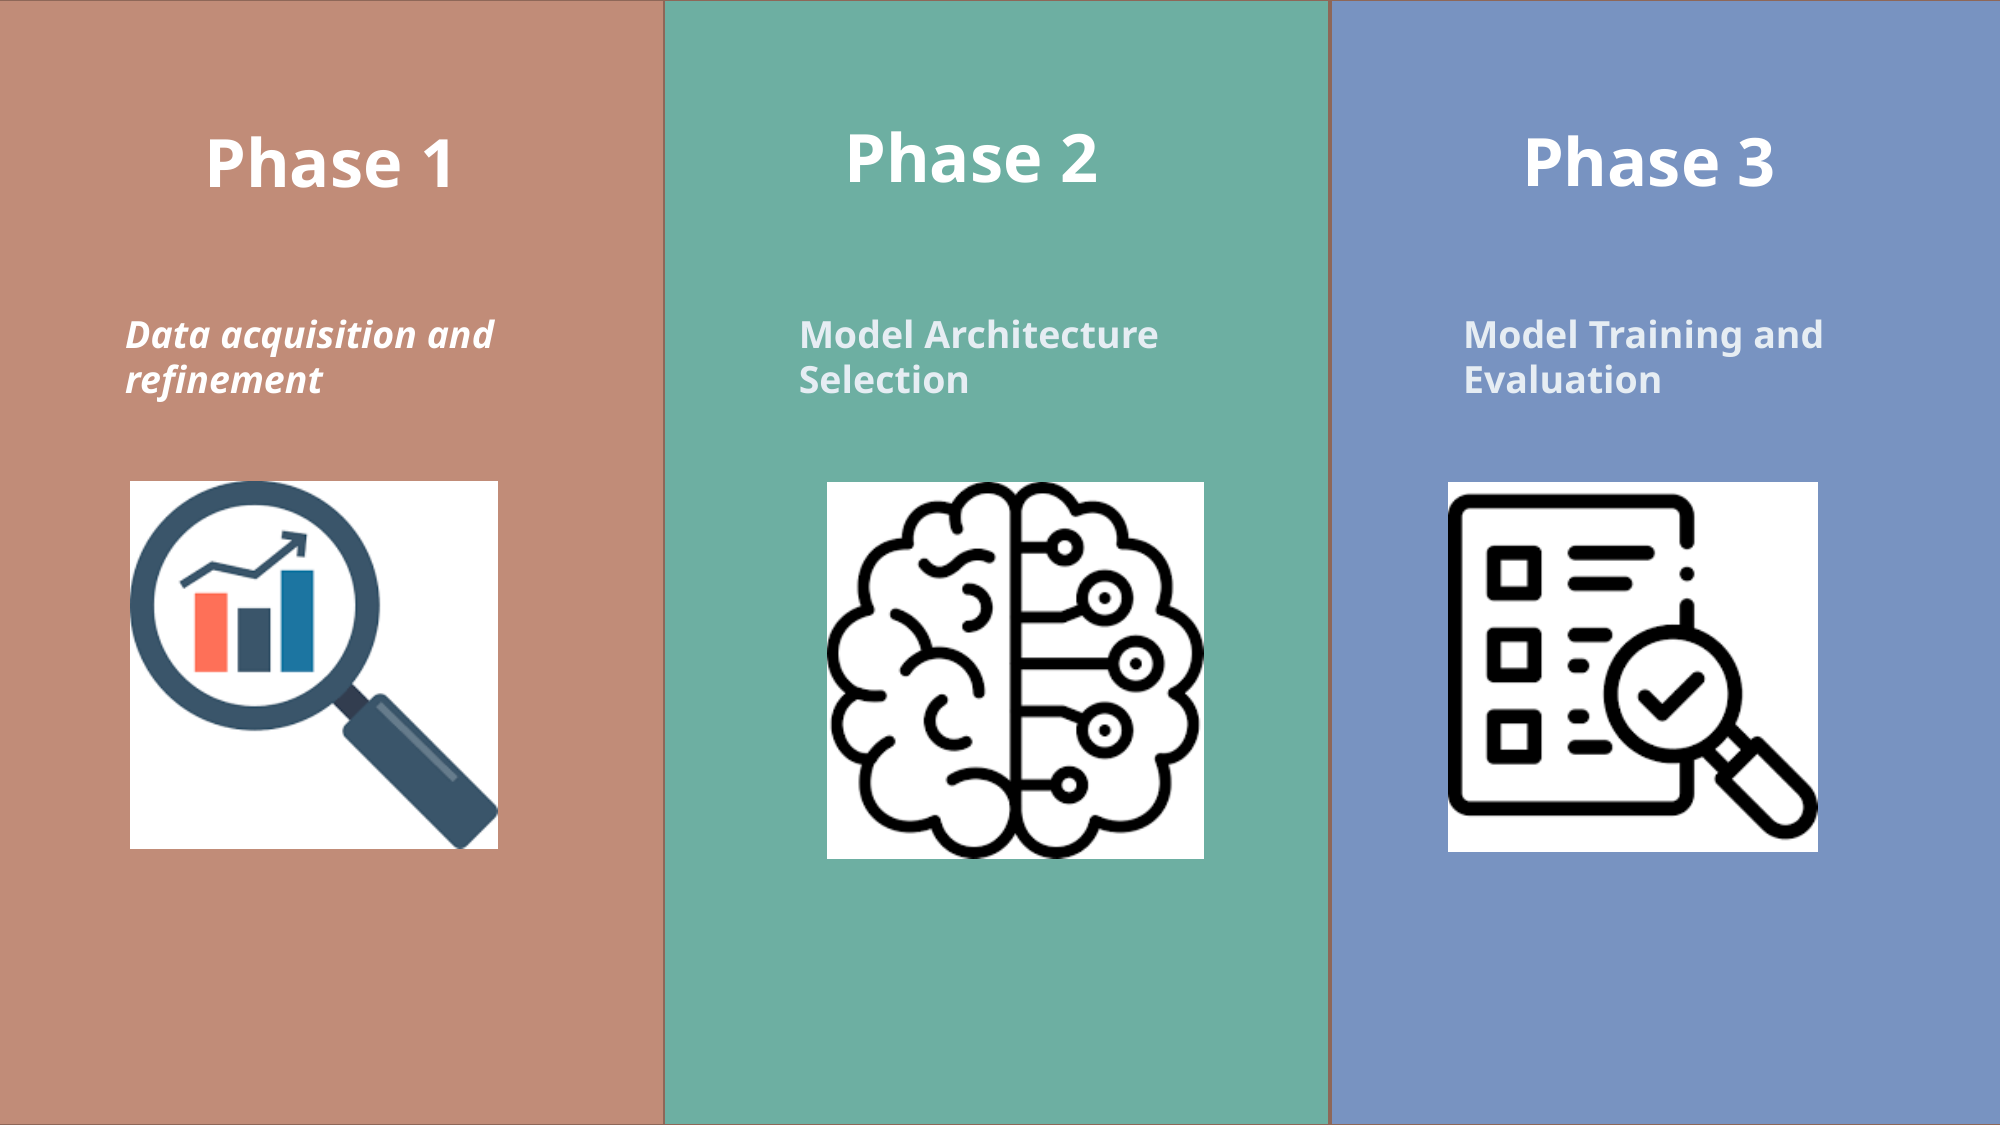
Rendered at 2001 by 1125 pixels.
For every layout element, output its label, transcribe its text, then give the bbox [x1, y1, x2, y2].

text_box [663, 0, 1330, 1125]
text_box Data acquisition and refinement [110, 304, 601, 409]
text_box Model Architecture Selection [784, 304, 1275, 409]
text_box Phase 3 [1355, 112, 1943, 208]
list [130, 481, 498, 849]
text_box Phase 2 [677, 108, 1266, 204]
picture [827, 482, 1204, 859]
text_box Phase 1 [37, 113, 625, 208]
text_box Model Training and Evaluation [1448, 304, 1939, 409]
text_box [1330, 0, 2000, 1125]
picture [1448, 482, 1818, 853]
text_box [0, 0, 663, 1125]
